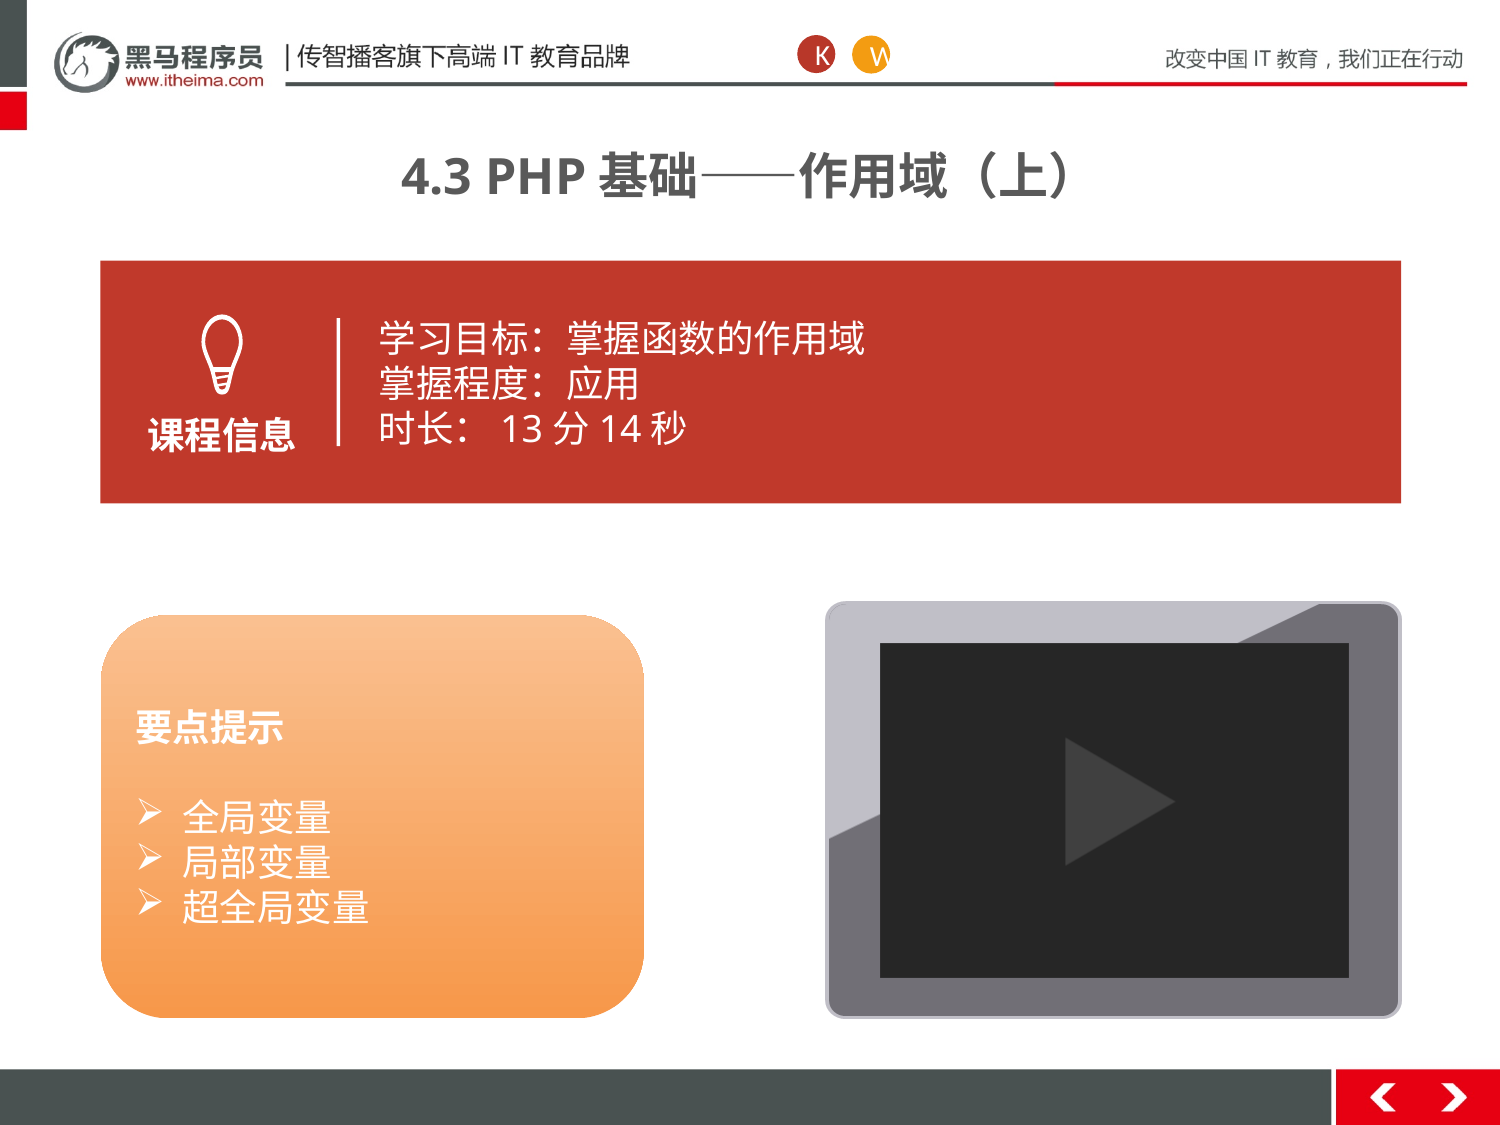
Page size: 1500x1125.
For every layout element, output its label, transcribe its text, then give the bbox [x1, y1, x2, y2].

title 4.3 PHP基础——作用域（上） [0, 137, 1500, 209]
picture [0, 0, 1500, 137]
text_box K [795, 32, 838, 76]
text_box [98, 258, 1403, 505]
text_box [130, 314, 314, 466]
picture [0, 209, 1500, 1125]
text_box 学习目标：掌握函数的作用域 掌握程度：应用 时长：13分14秒 [364, 307, 1282, 458]
text_box [335, 316, 342, 448]
text_box 要点提示 全局变量 局部变量 超全局变量 [100, 615, 644, 1019]
text_box W [850, 33, 893, 76]
